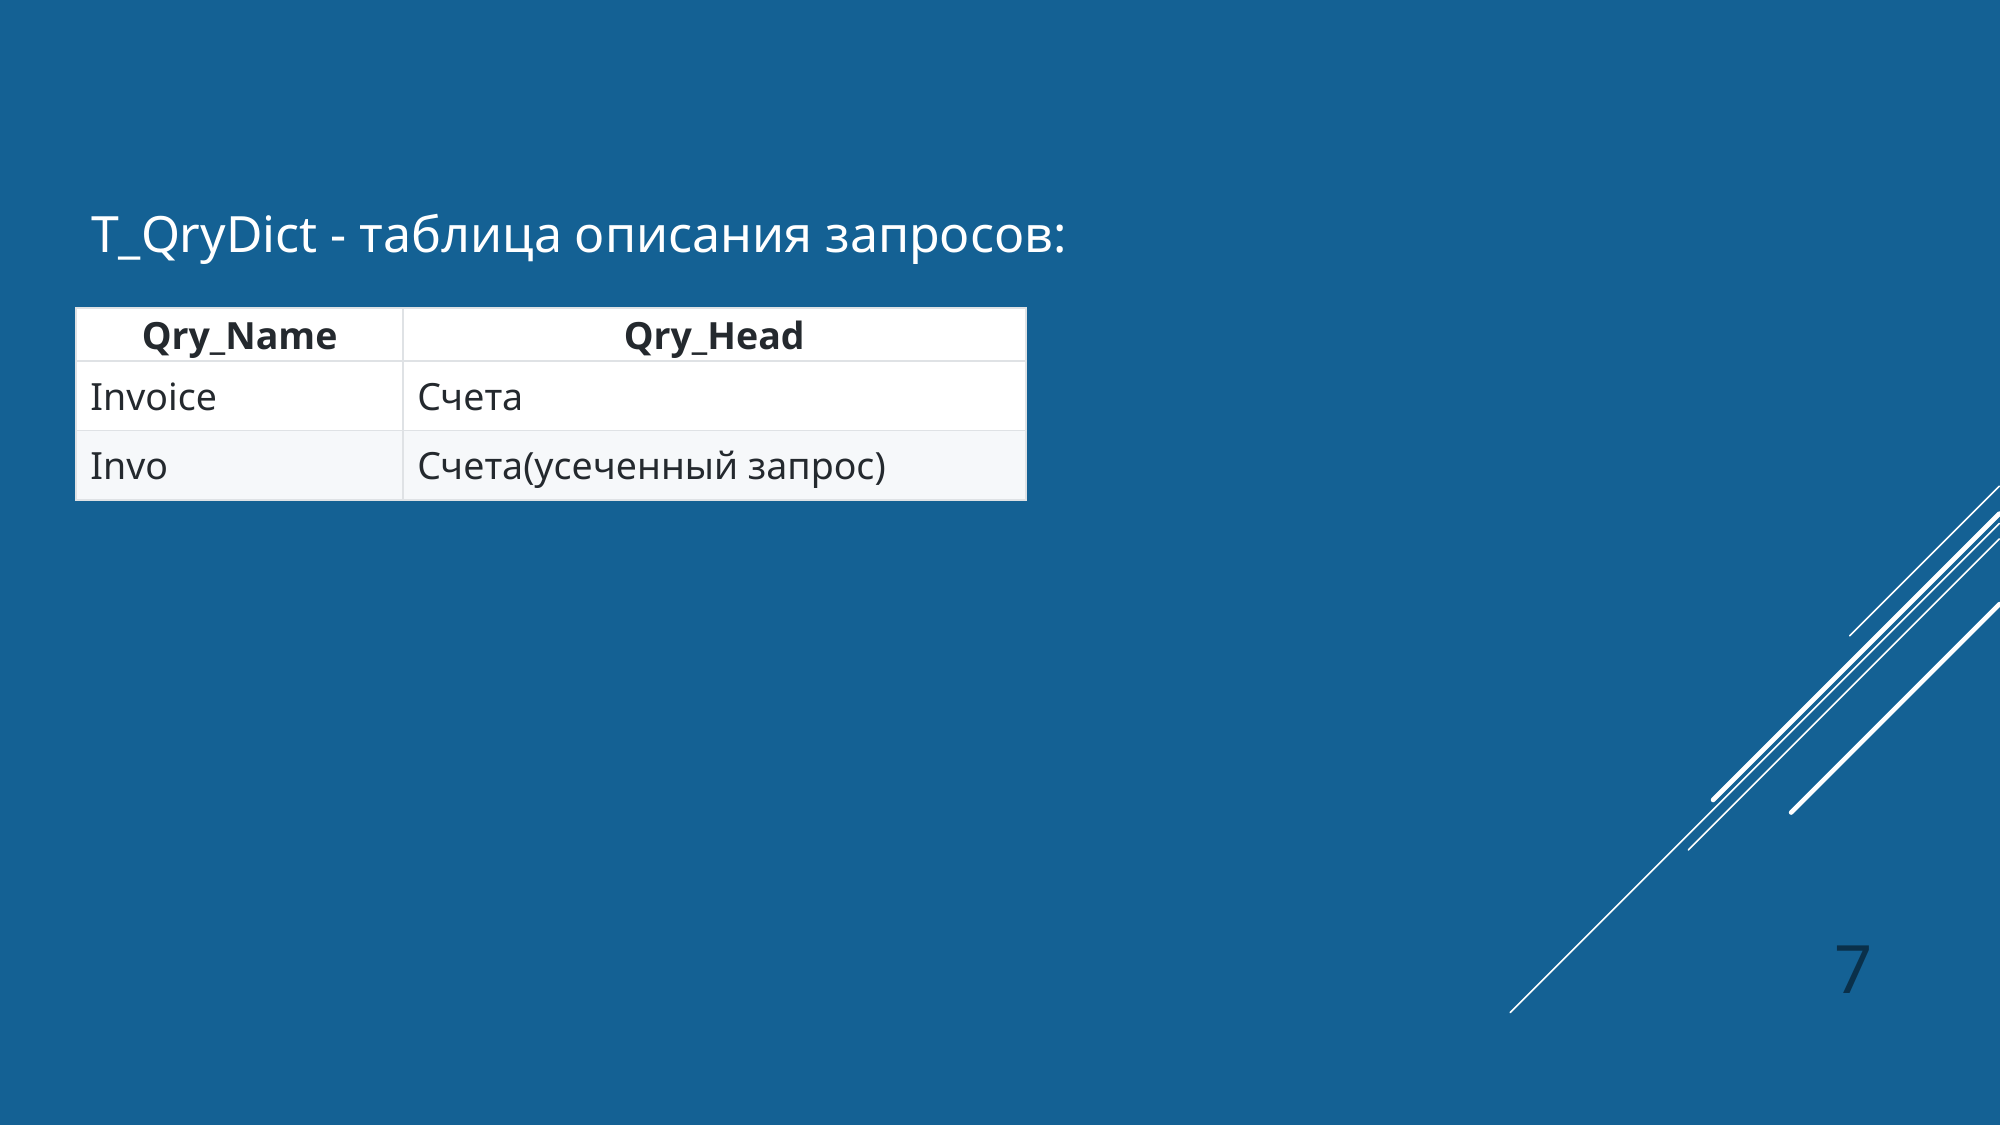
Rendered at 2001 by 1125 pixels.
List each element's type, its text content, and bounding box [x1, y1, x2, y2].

table_cell Invoice [77, 362, 402, 430]
table_cell Счета [404, 362, 1025, 430]
table_cell Счета(усеченный запрос) [404, 431, 1025, 499]
table_cell Invo [77, 431, 402, 499]
table_header Qry_Head [404, 309, 1025, 360]
slide_number 7 [1700, 915, 1888, 1025]
table_header Qry_Name [77, 309, 402, 360]
text_box T_QryDict - таблица описания запросов: [76, 195, 1640, 270]
